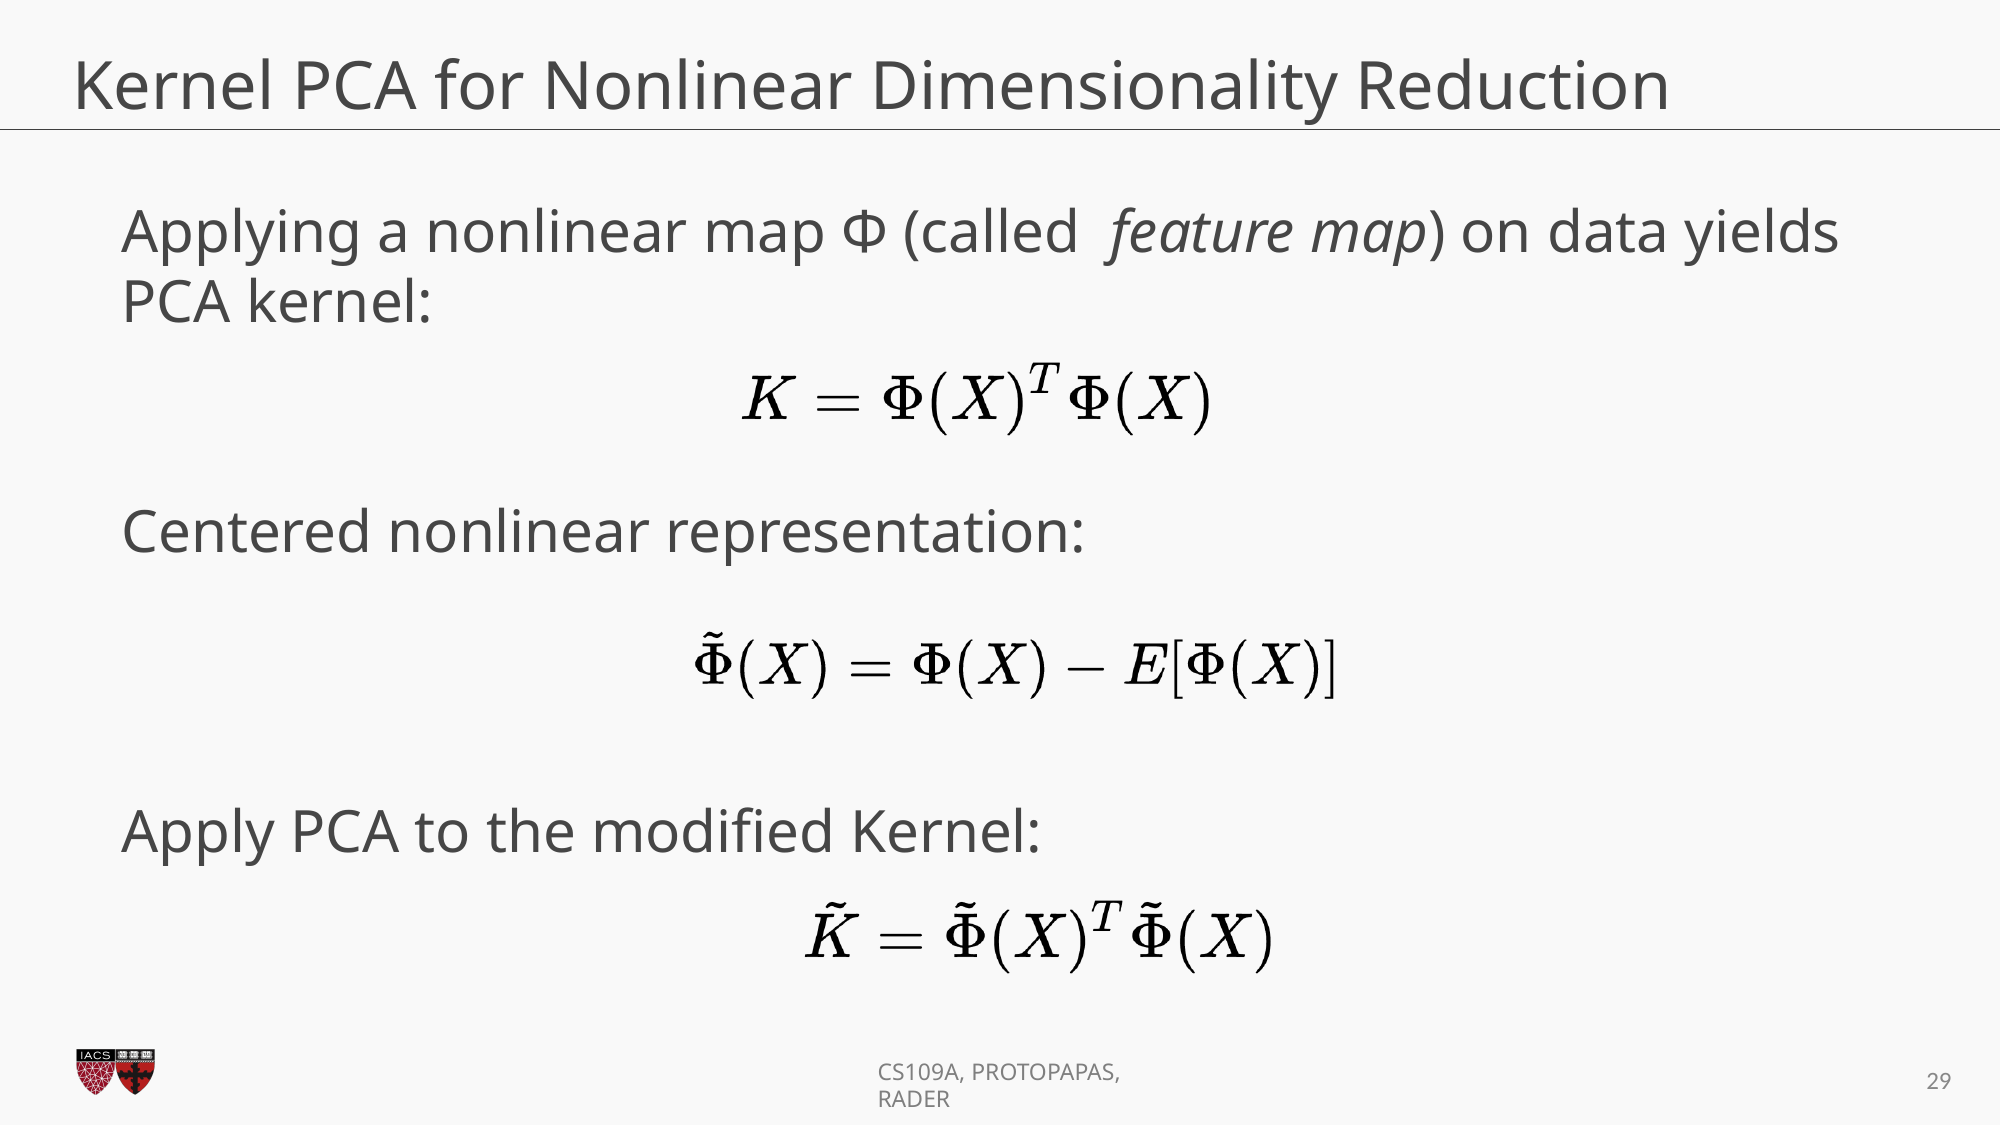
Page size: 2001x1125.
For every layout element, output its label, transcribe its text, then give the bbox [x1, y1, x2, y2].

list Apply PCA to the modified Kernel: [106, 786, 1913, 895]
slide_number ‹#› [1500, 1050, 1967, 1110]
list Centered nonlinear representation: [106, 486, 1913, 595]
picture [682, 625, 1350, 704]
picture [730, 356, 1225, 440]
picture [792, 894, 1288, 978]
picture [75, 1049, 155, 1095]
title Kernel PCA for Nonlinear Dimensionality Reduction [57, 35, 1943, 162]
list Applying a nonlinear map Φ (called feature map) on data yields PCA kernel: [106, 186, 1913, 375]
